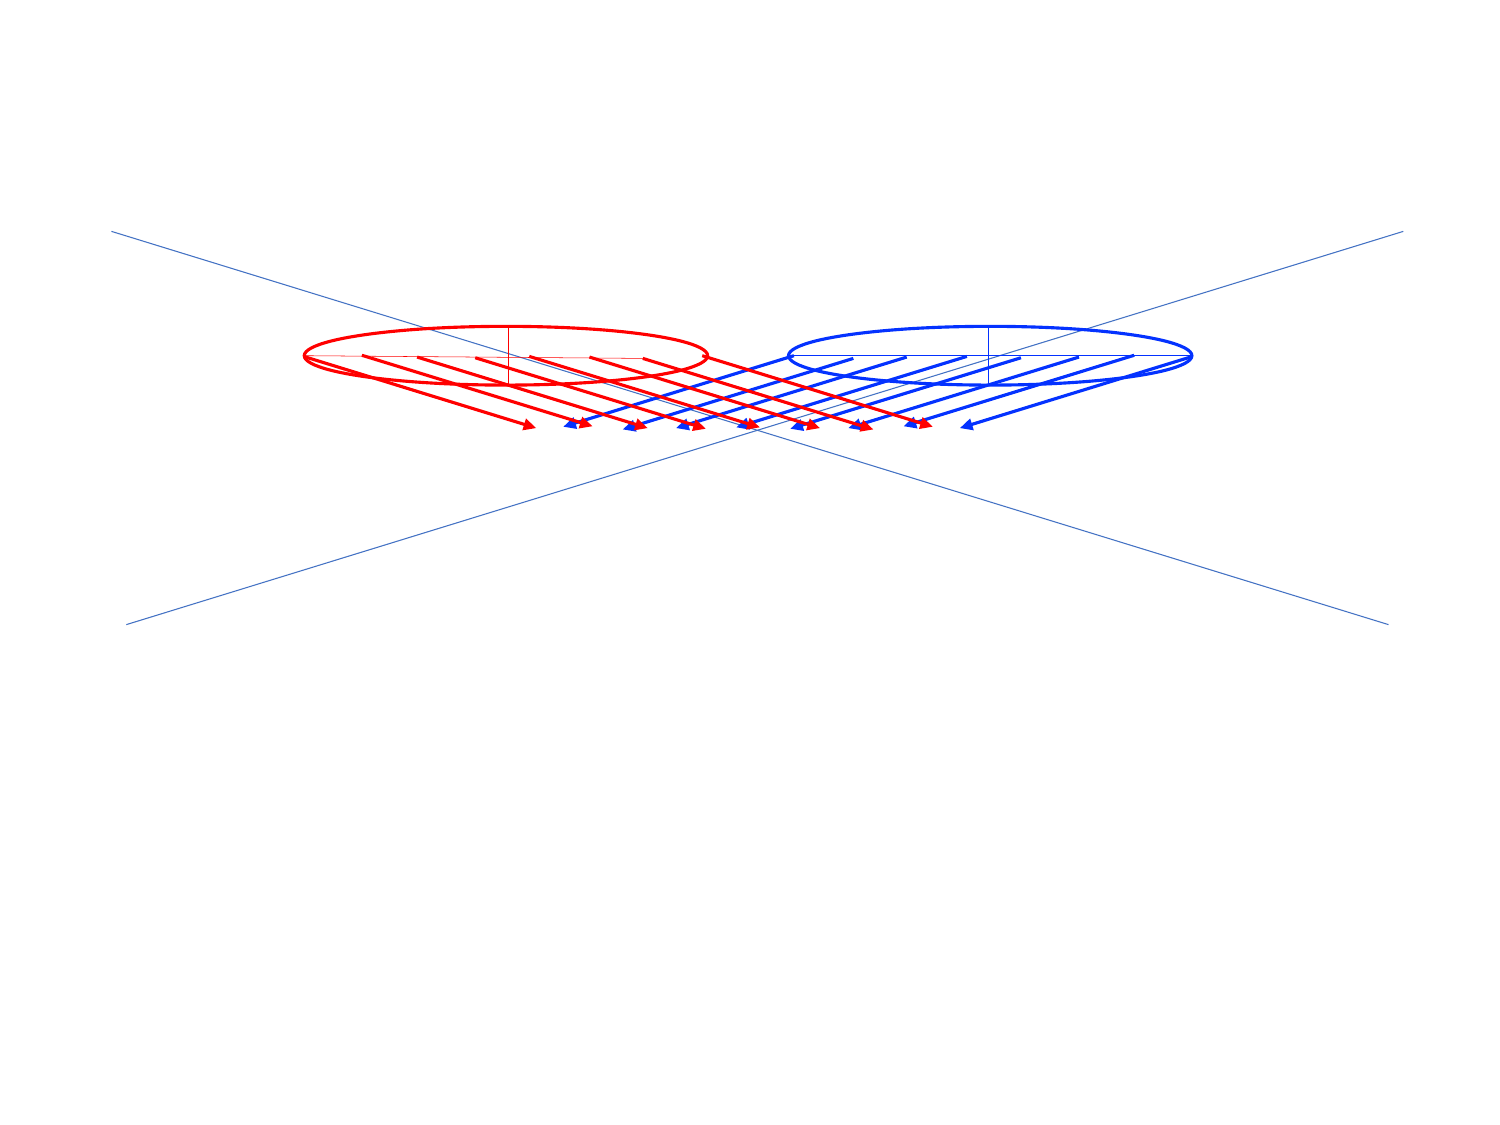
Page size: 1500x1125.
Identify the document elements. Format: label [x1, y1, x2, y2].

text_box [933, 326, 1192, 430]
text_box [111, 231, 126, 625]
text_box [126, 231, 1404, 625]
text_box [304, 326, 933, 430]
